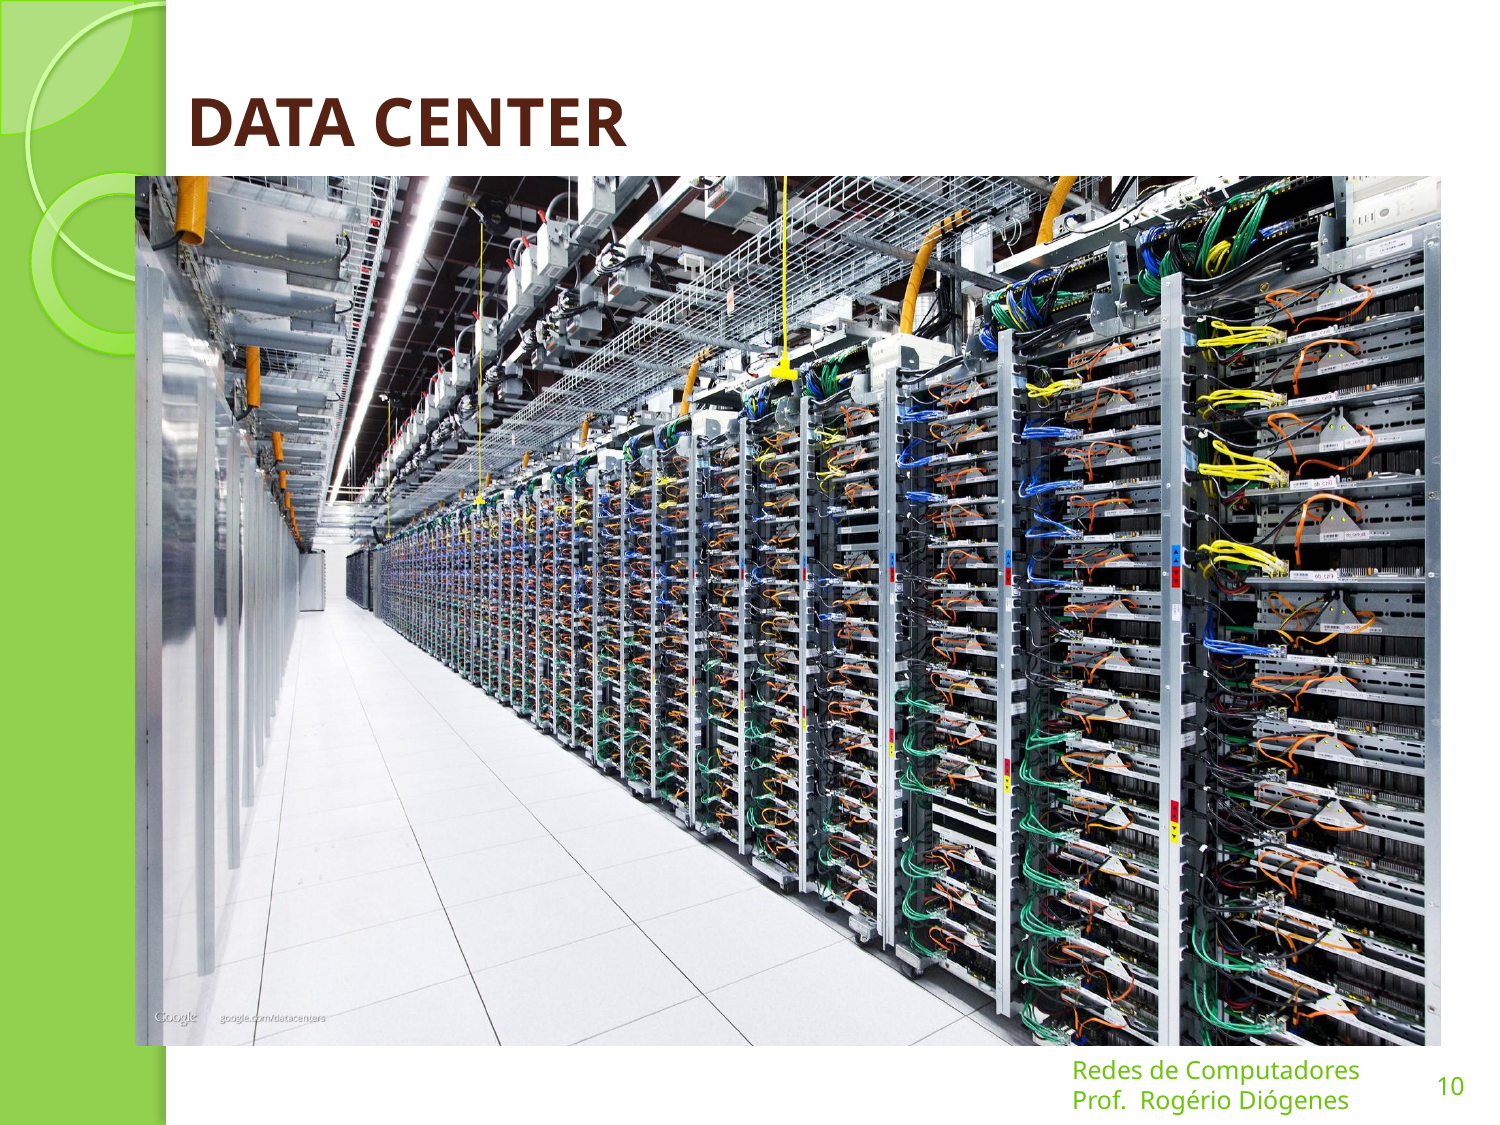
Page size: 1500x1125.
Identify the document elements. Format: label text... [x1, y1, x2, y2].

slide_number 10 [1445, 1034, 1488, 1113]
footer Redes de Computadores Prof. Rogério Diógenes [1057, 1043, 1471, 1122]
title DATA CENTER [171, 26, 1476, 214]
picture [135, 176, 1441, 1046]
